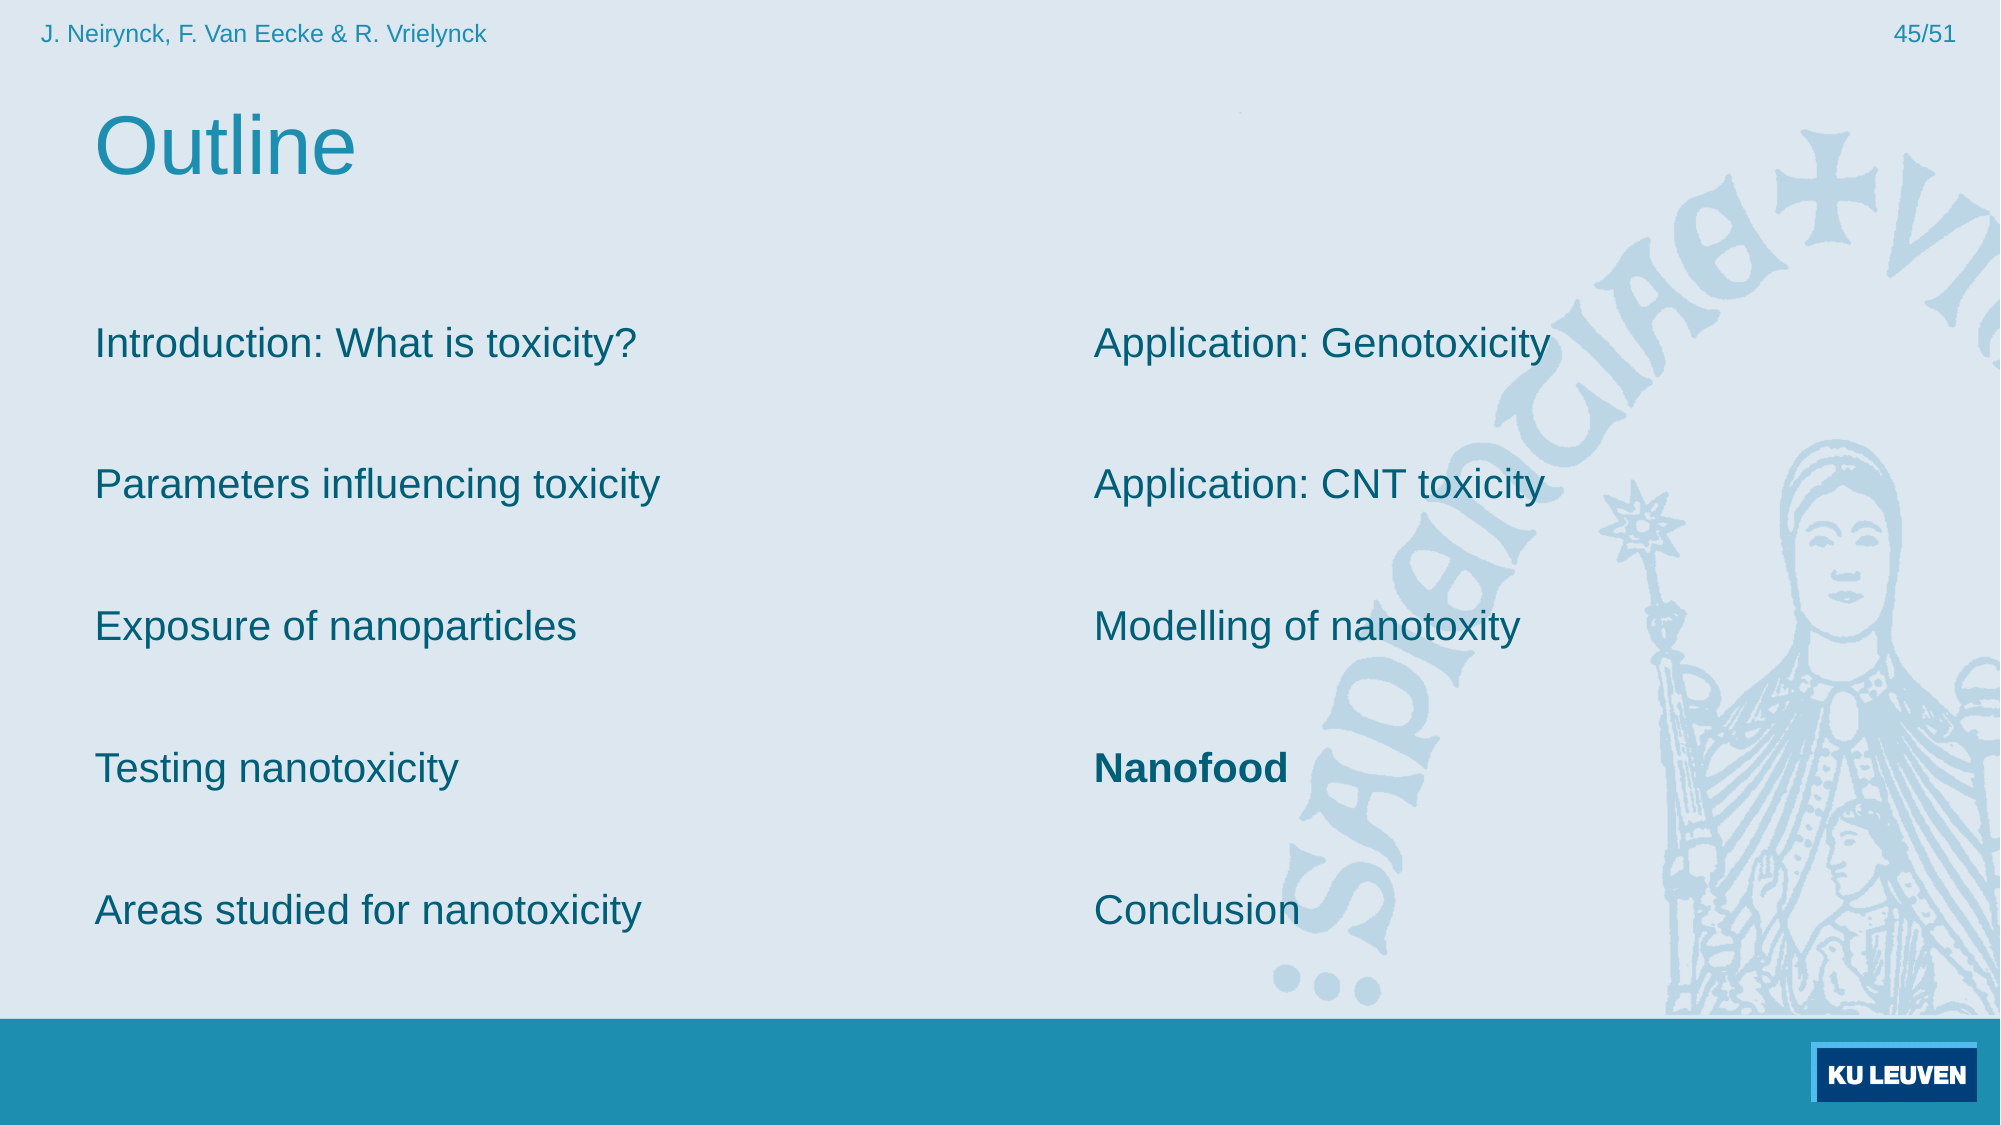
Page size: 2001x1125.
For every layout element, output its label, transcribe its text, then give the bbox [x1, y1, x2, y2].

picture [1237, 110, 2000, 315]
title Outline [94, 67, 1462, 192]
list Introduction: What is toxicity? Parameters influencing toxicity Exposure of nanoparticles Testing nanotoxicity Areas studied for nanotoxicity [94, 315, 1094, 1125]
text_box Application: Genotoxicity Application: CNT toxicity Modelling of nanotoxity Nanofood Conclusion [1094, 315, 2000, 1125]
slide_number 45/51 [1893, 0, 2000, 86]
text_box J. Neirynck, F. Van Eecke & R. Vrielynck [26, 9, 983, 55]
